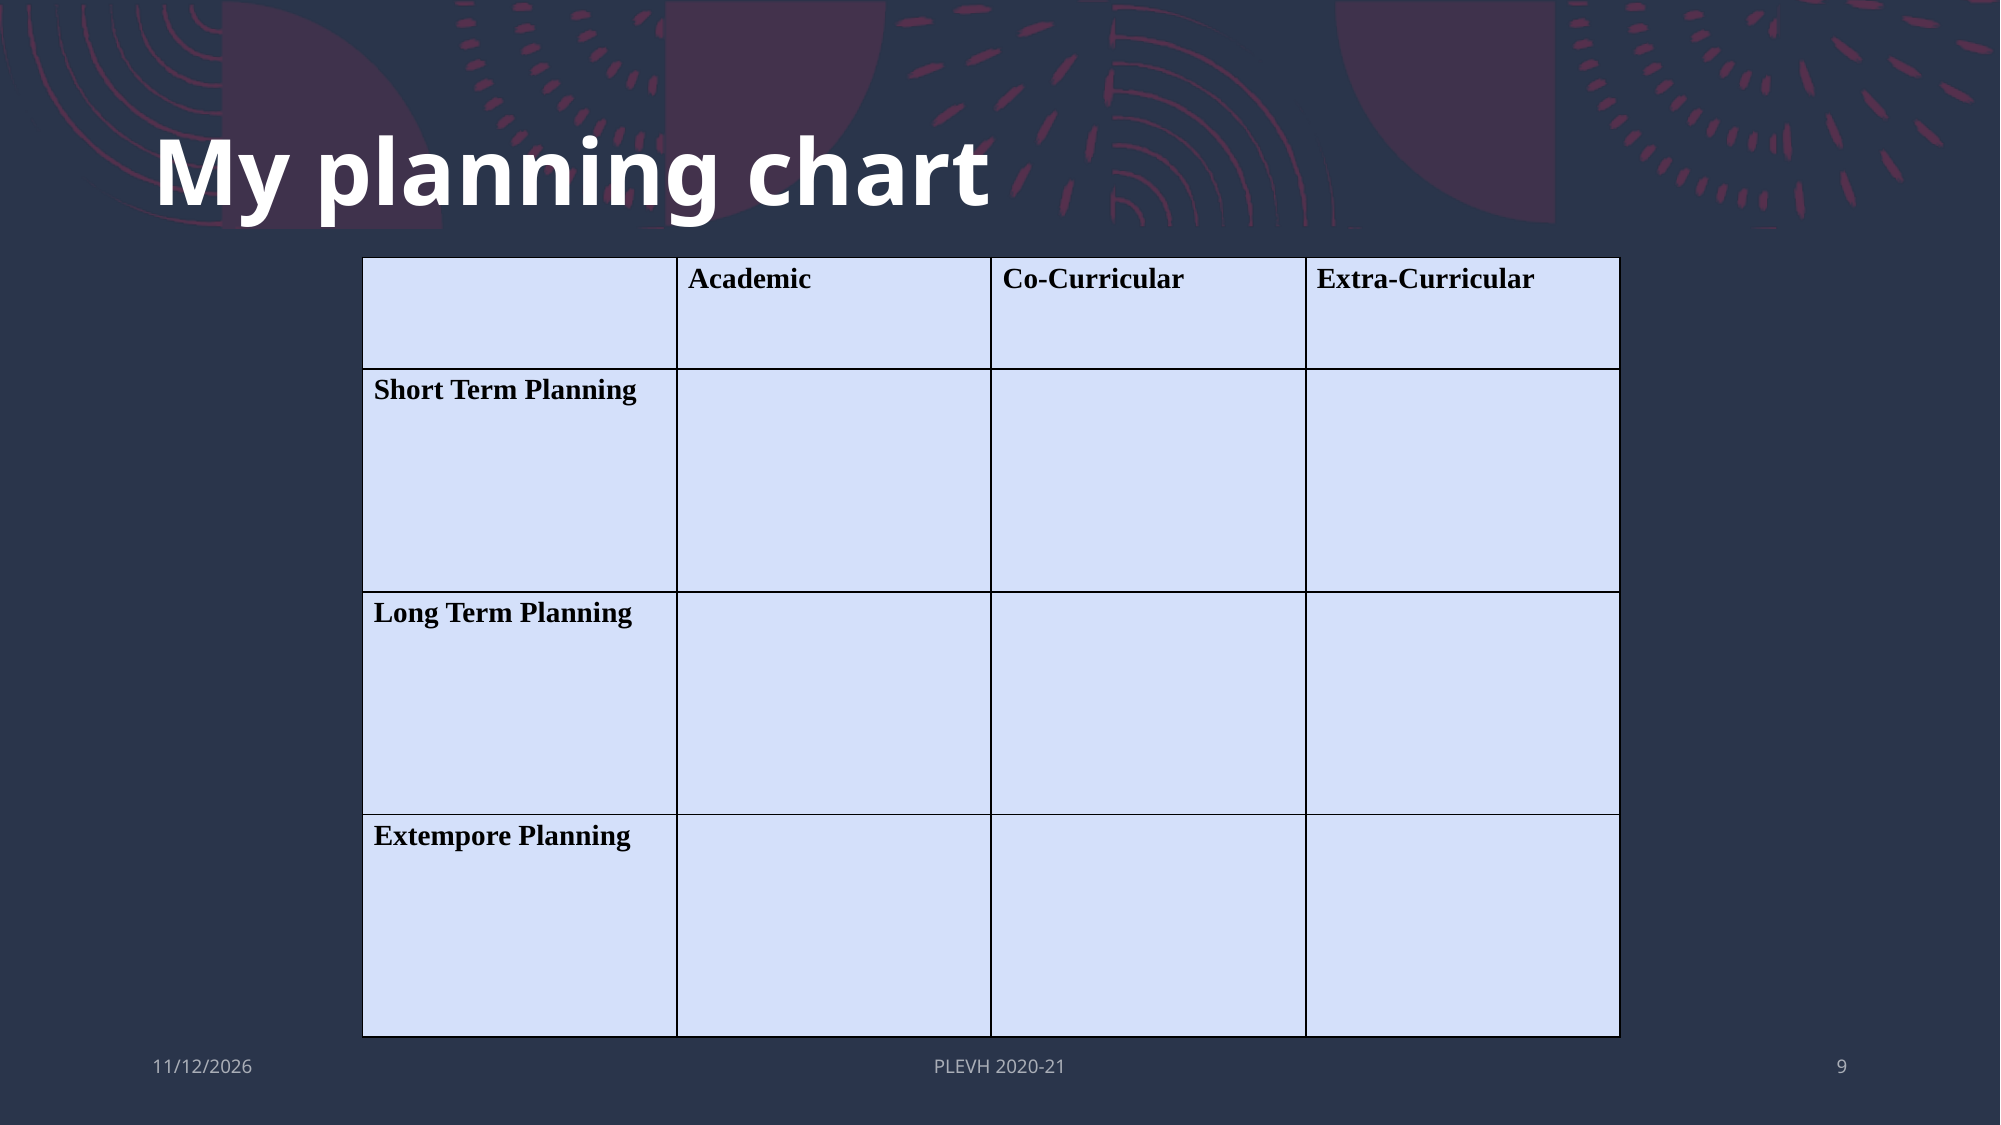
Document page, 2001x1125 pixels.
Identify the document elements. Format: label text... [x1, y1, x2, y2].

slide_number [137, 1037, 588, 1098]
table_cell [1307, 815, 1619, 1036]
table_cell [992, 593, 1305, 814]
table_cell [678, 593, 990, 814]
table_header Academic [678, 258, 990, 368]
table_cell Long Term Planning [363, 593, 676, 814]
table_cell Extempore Planning [363, 815, 676, 1036]
table_cell [678, 815, 990, 1036]
table_header [363, 258, 676, 368]
footer PLEVH 2020-21 [662, 1038, 1338, 1098]
table_cell [1307, 593, 1619, 814]
title My planning chart [137, 60, 1863, 278]
table_header Co-Curricular [992, 258, 1305, 368]
table_header Extra-Curricular [1307, 258, 1619, 368]
table_cell [678, 370, 990, 591]
table_cell Short Term Planning [363, 370, 676, 591]
table_cell [1307, 370, 1619, 591]
table_cell [992, 370, 1305, 591]
slide_number 9 [1412, 1037, 1863, 1098]
table_cell [992, 815, 1305, 1036]
